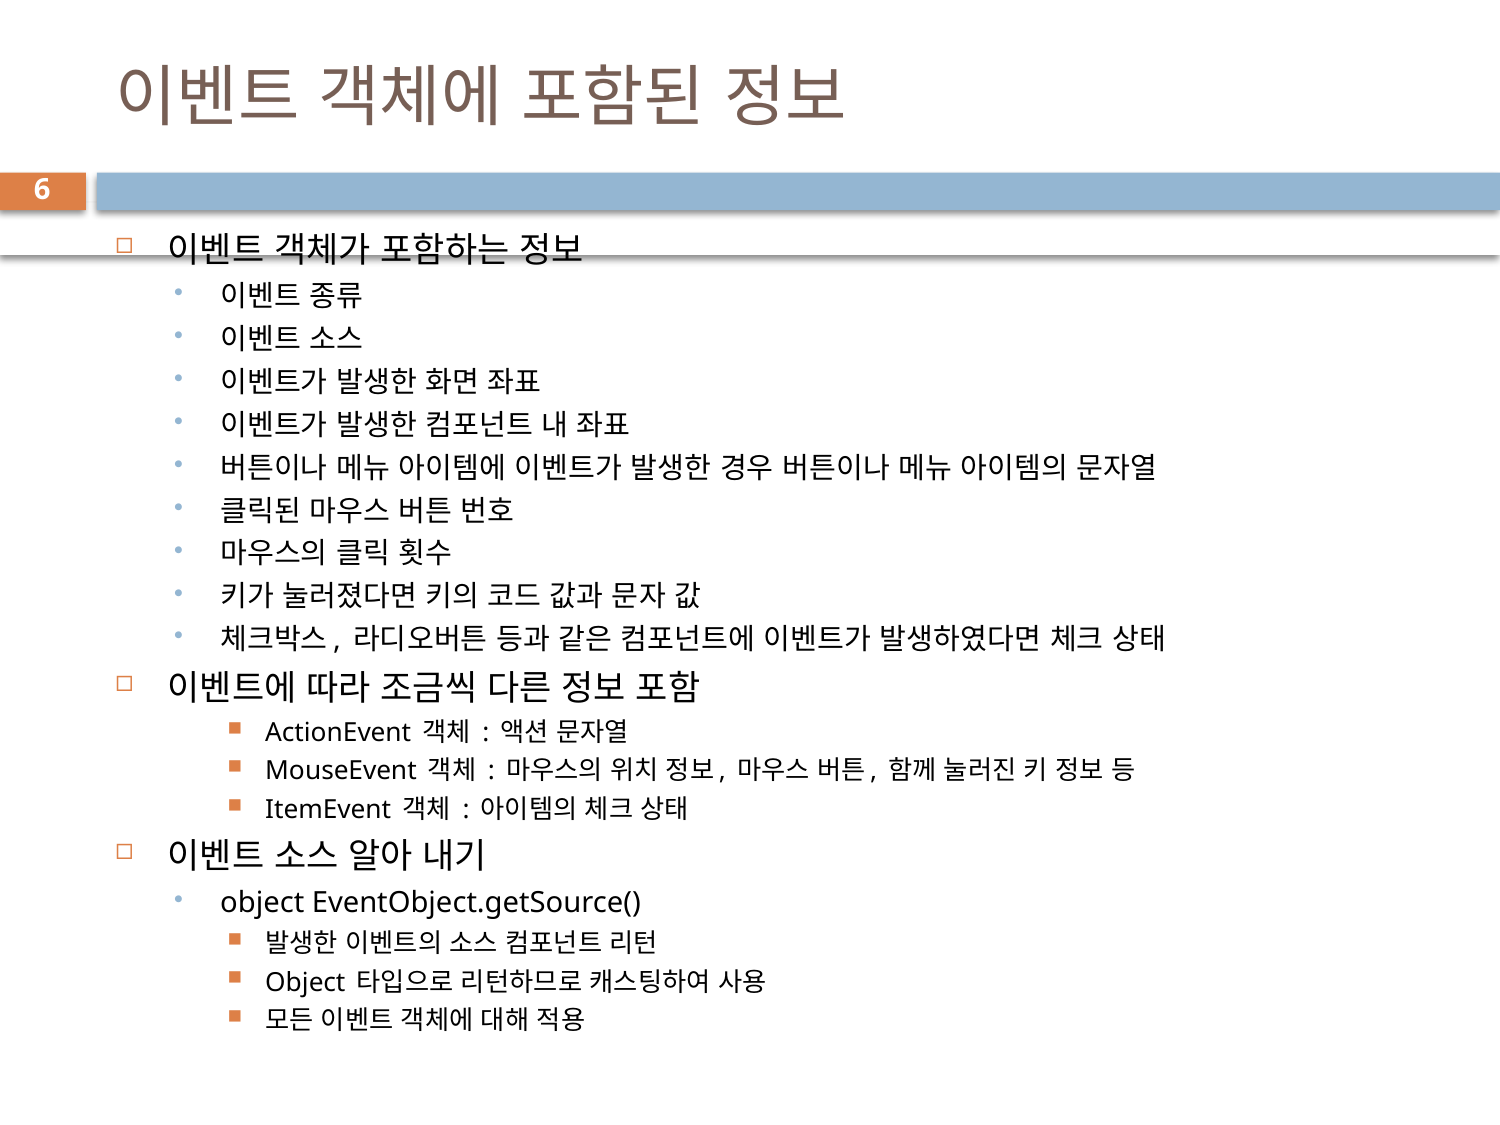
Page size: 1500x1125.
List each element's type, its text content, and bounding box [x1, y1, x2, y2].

title 이벤트 객체에 포함된 정보 [100, 37, 1438, 149]
slide_number 6 [0, 170, 87, 211]
list 이벤트 객체가 포함하는 정보 이벤트 종류 이벤트 소스 이벤트가 발생한 화면 좌표 이벤트가 발생한 컴포넌트 내 좌표 버튼이나 메뉴 아이템에 이벤트가 발생한 경우 버튼이나 메뉴 아이템의 문자열 클릭된 마우스 버튼 번호 마우스의 클릭 횟수 키가 눌러졌다면 키의 코드 값과 문자 값 체크박스, 라디오버튼 등과 같은 컴포넌트에 이벤트가 발생하였다면 체크 상태 이벤트에 따라 조금씩 다른 정보 포함 ActionEvent 객체 : 액션 문자열 MouseEvent 객체 : 마우스의 위치 정보, 마우스 버튼, 함께 눌러진 키 정보 등 ItemEvent 객체 : 아이템의 체크 상태 이벤트 소스 알아 내기 object EventObject.getSource() 발생한 이벤트의 소스 컴포넌트 리턴 Object 타입으로 리턴하므로 캐스팅하여 사용 모든 이벤트 객체에 대해 적용 [100, 219, 1438, 1047]
